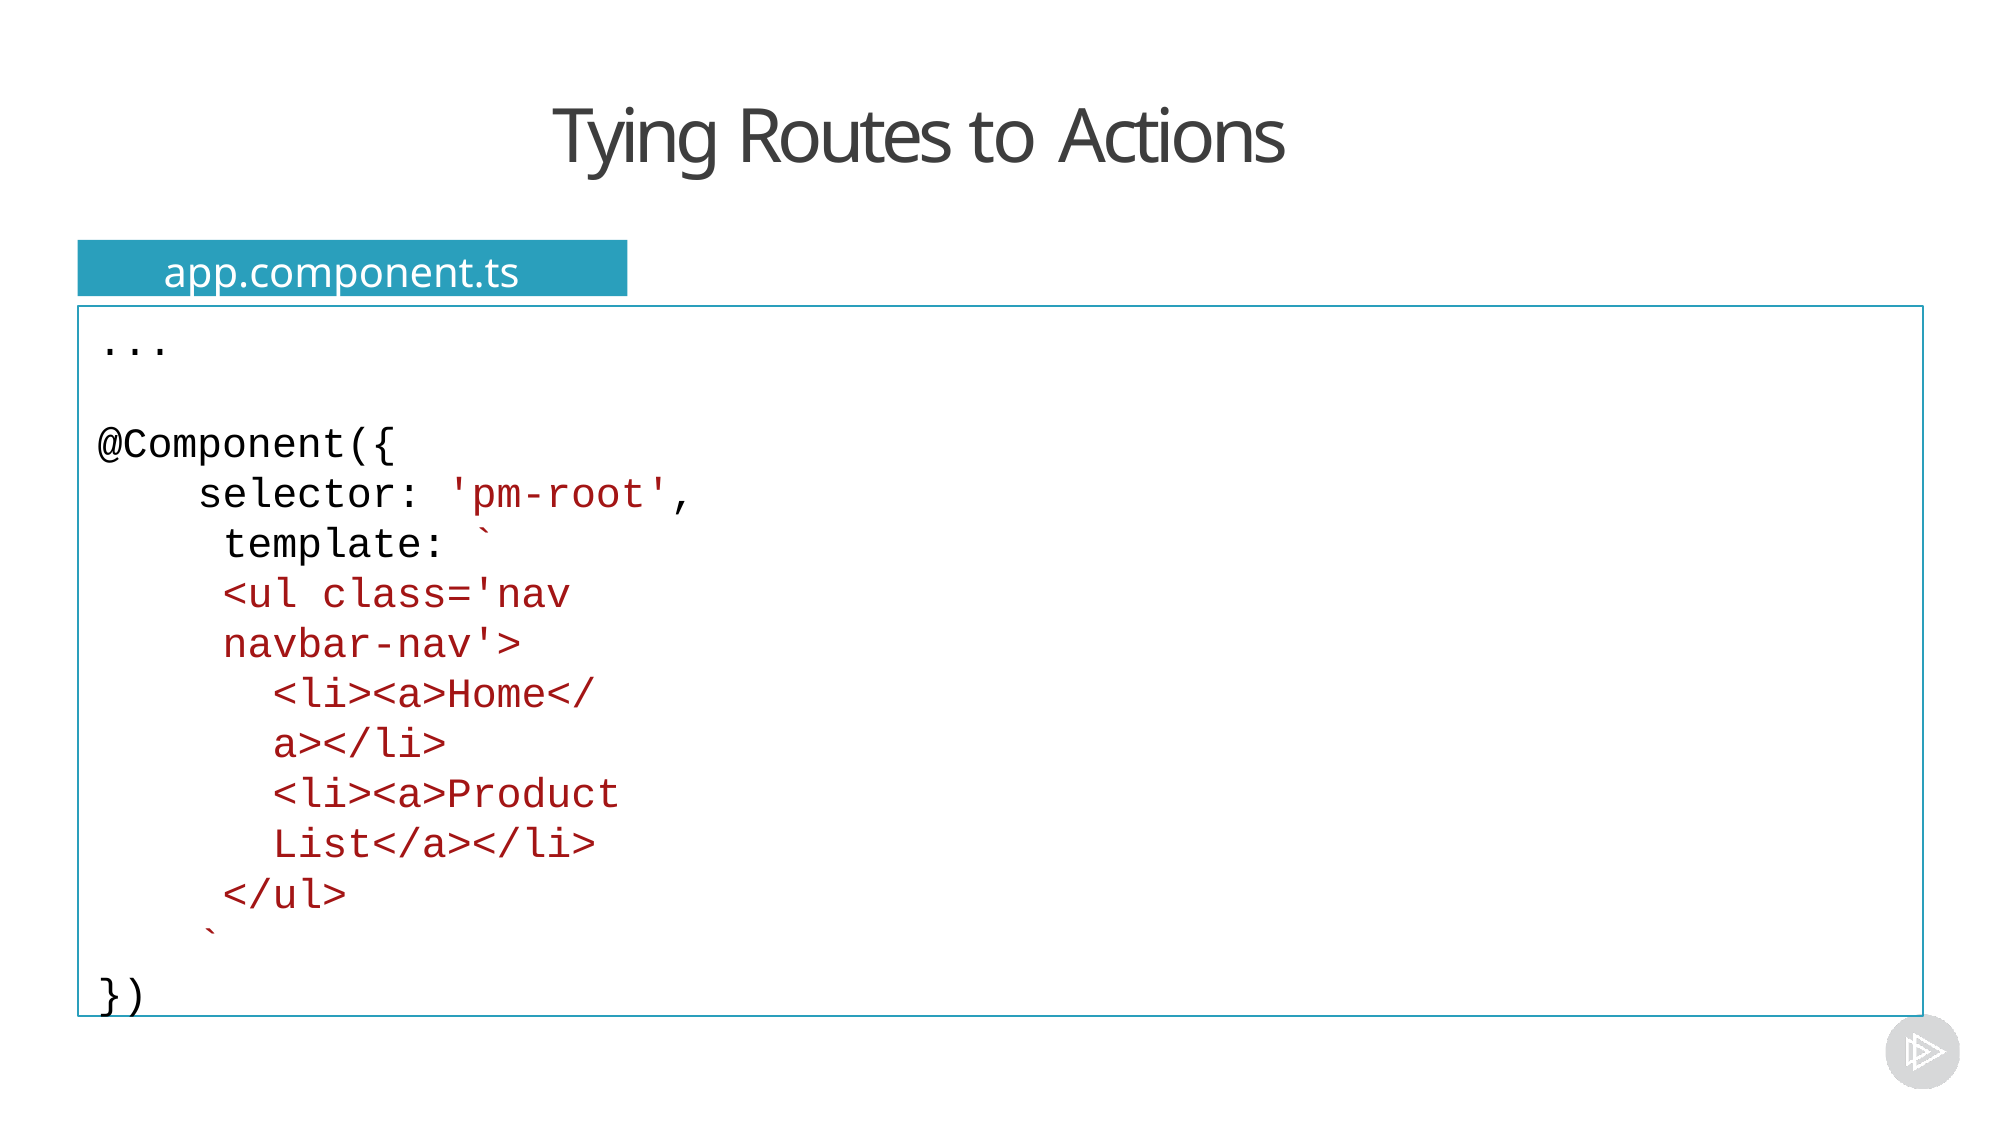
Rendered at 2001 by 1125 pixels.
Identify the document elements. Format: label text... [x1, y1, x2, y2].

text_box ... @Component({ selector: 'pm-root', template: ` <ul class='nav navbar-nav'> <li><a>Home</a></li> <li><a>Product List</a></li> </ul> ` }) [77, 305, 1924, 1017]
title Tying Routes to Actions [550, 85, 1436, 276]
picture [1885, 1014, 1960, 1089]
text_box app.component.ts [77, 239, 628, 297]
